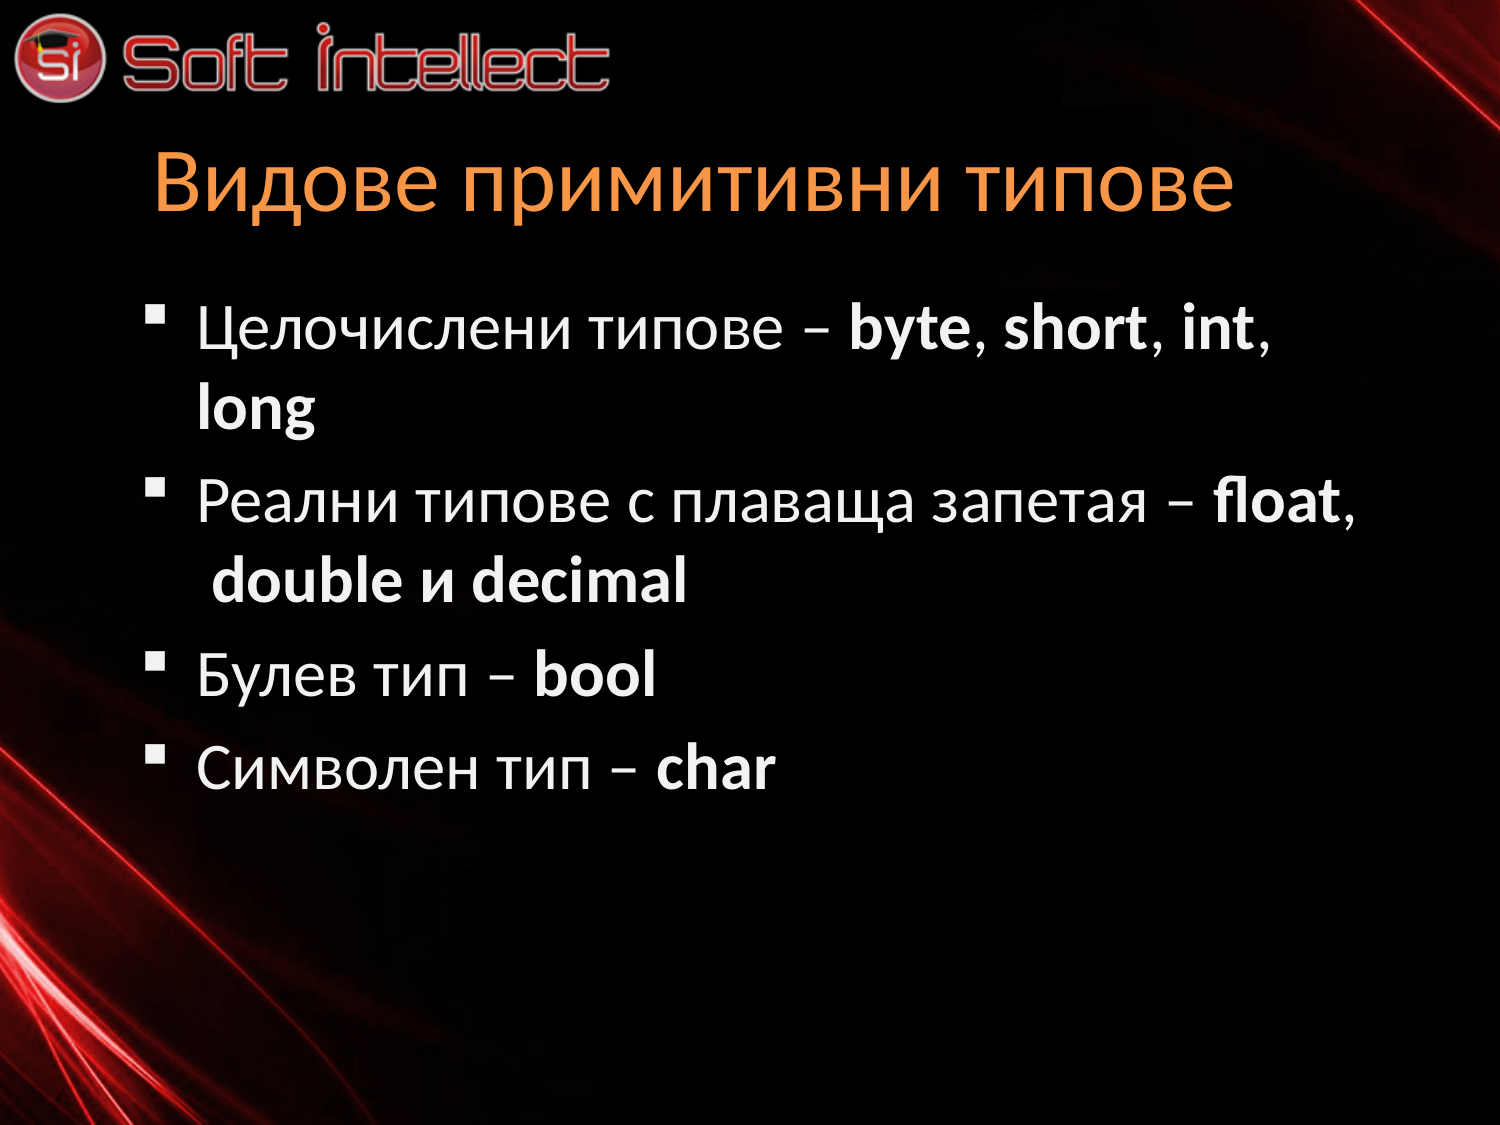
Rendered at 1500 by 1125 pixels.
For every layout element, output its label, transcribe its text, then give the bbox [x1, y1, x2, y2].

title Видове примитивни типове [137, 112, 1488, 300]
picture [0, 0, 1500, 1125]
list Целочислени типове – byte, short, int, long Реални типове с плаваща запетая – float, double и decimal Булев тип – bool Символен тип – char [125, 275, 1375, 1018]
